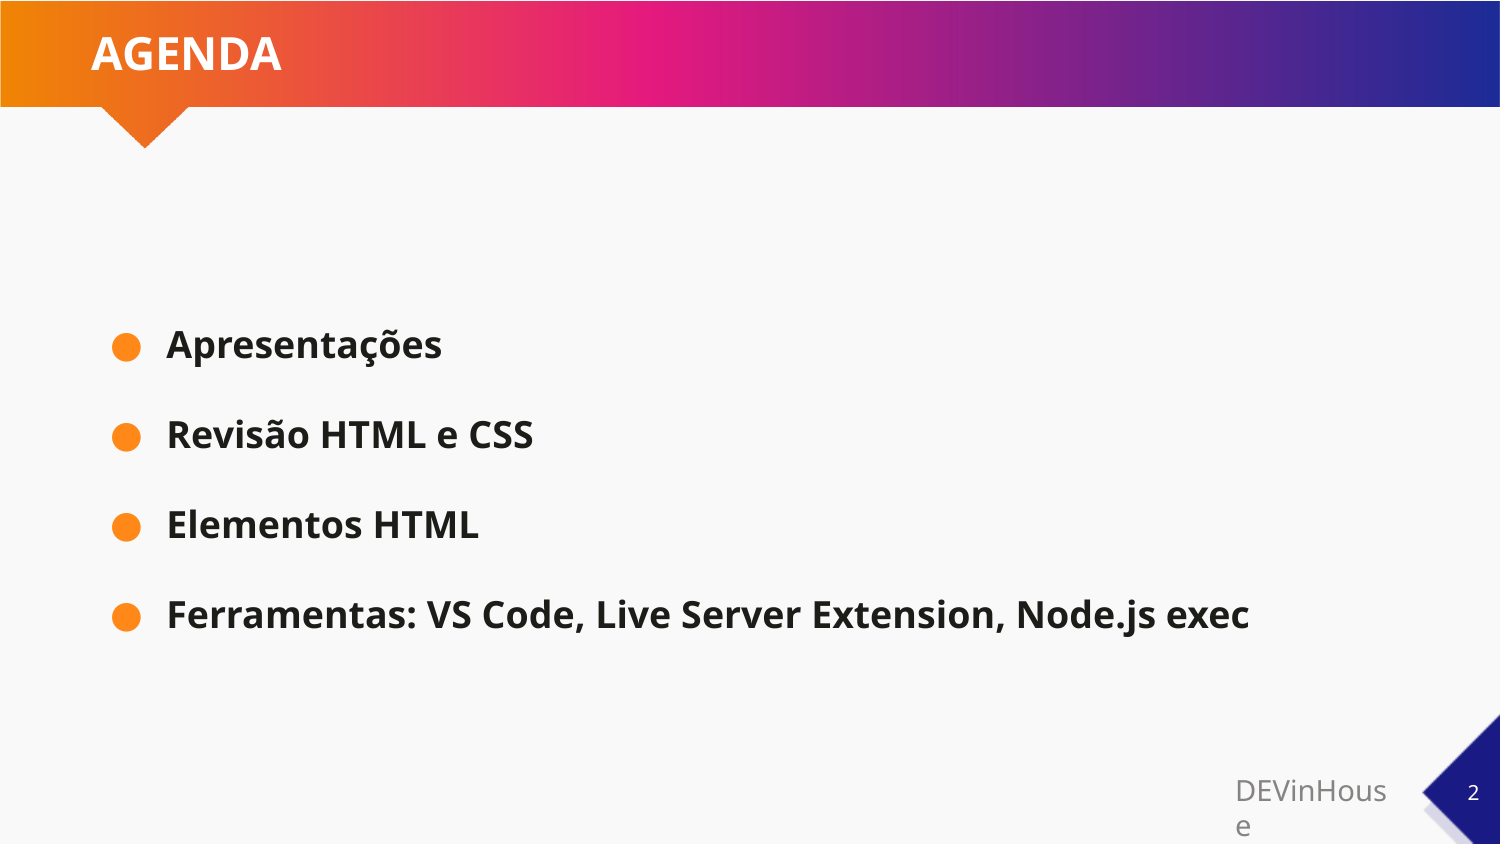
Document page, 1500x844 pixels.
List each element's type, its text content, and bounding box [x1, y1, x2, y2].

slide_number ‹#› [1446, 771, 1500, 817]
title Apresentações Revisão HTML e CSS Elementos HTML Ferramentas: VS Code, Live Server Extension, Node.js exec [76, 221, 1418, 691]
picture [0, 0, 1500, 168]
title AGENDA [76, 0, 1424, 105]
picture [1417, 712, 1500, 844]
